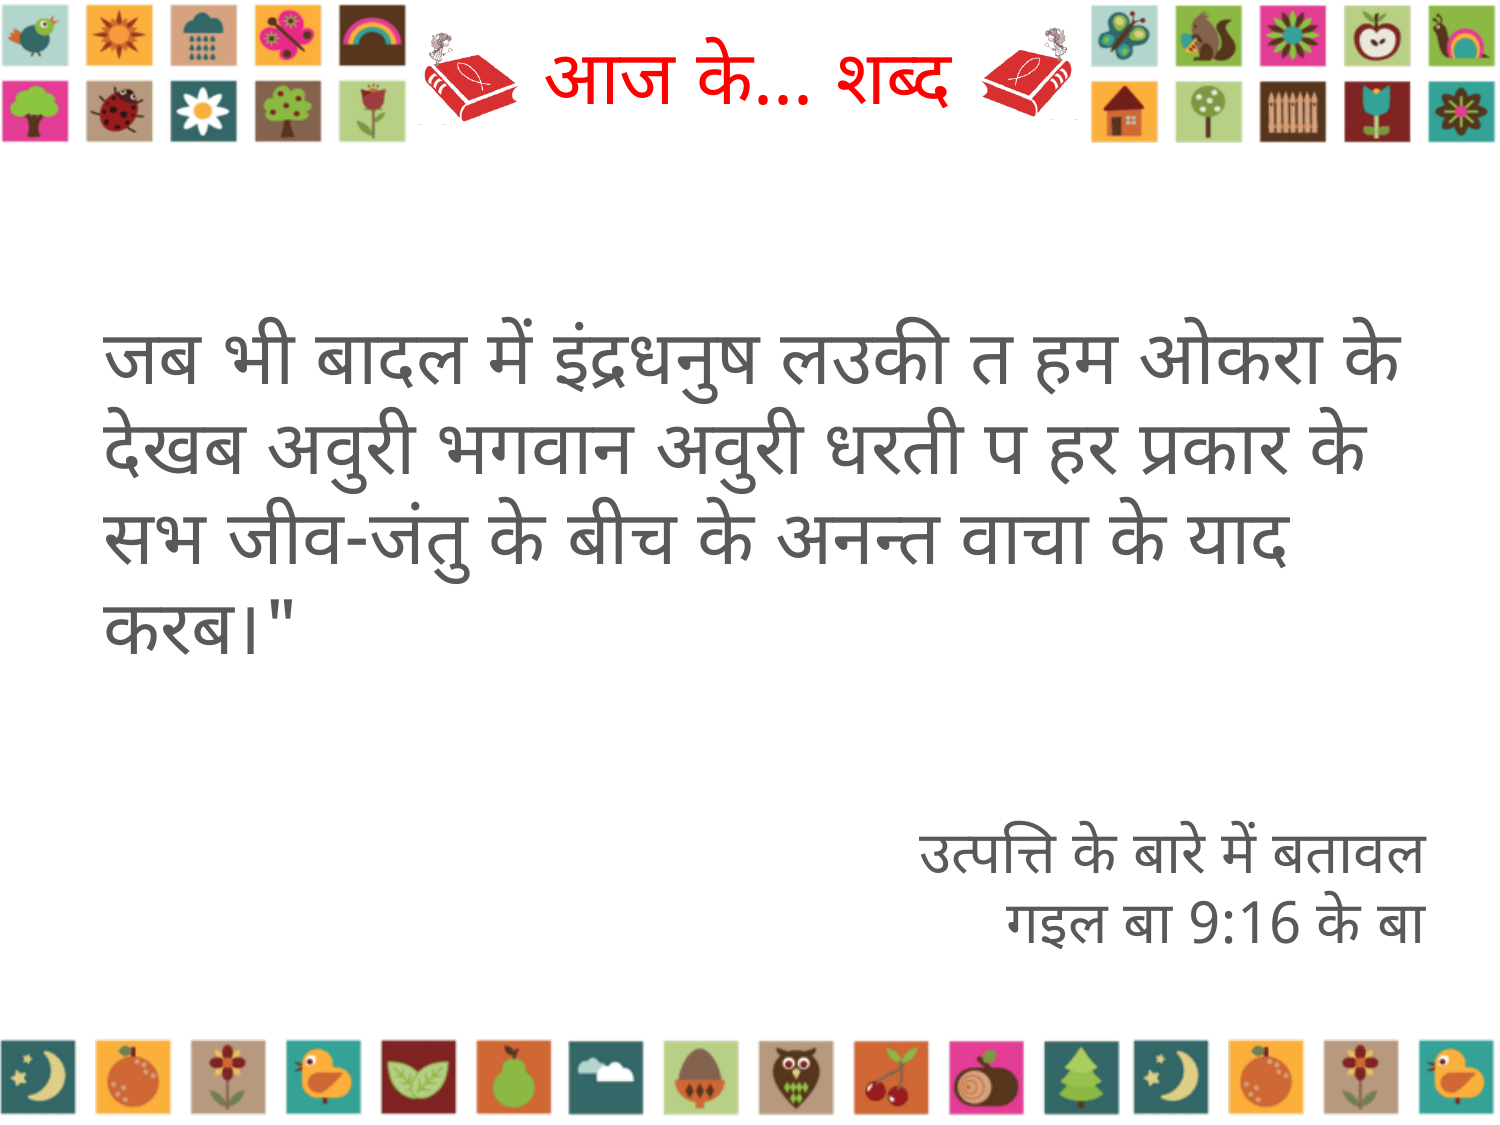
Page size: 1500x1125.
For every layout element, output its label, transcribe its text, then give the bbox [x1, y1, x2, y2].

picture [0, 3, 550, 150]
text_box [0, 1028, 1500, 1118]
picture [950, 3, 1500, 150]
text_box आज के... शब्द [425, 13, 1077, 129]
text_box जब भी बादल में इंद्रधनुष लउकी त हम ओकरा के देखब अवुरी भगवान अवुरी धरती प हर प्रकार के सभ जीव-जंतु के बीच के अनन्त वाचा के याद करब।" [88, 302, 1436, 678]
text_box उत्पत्ति के बारे में बतावल गइल बा 9:16 के बा [808, 807, 1441, 963]
